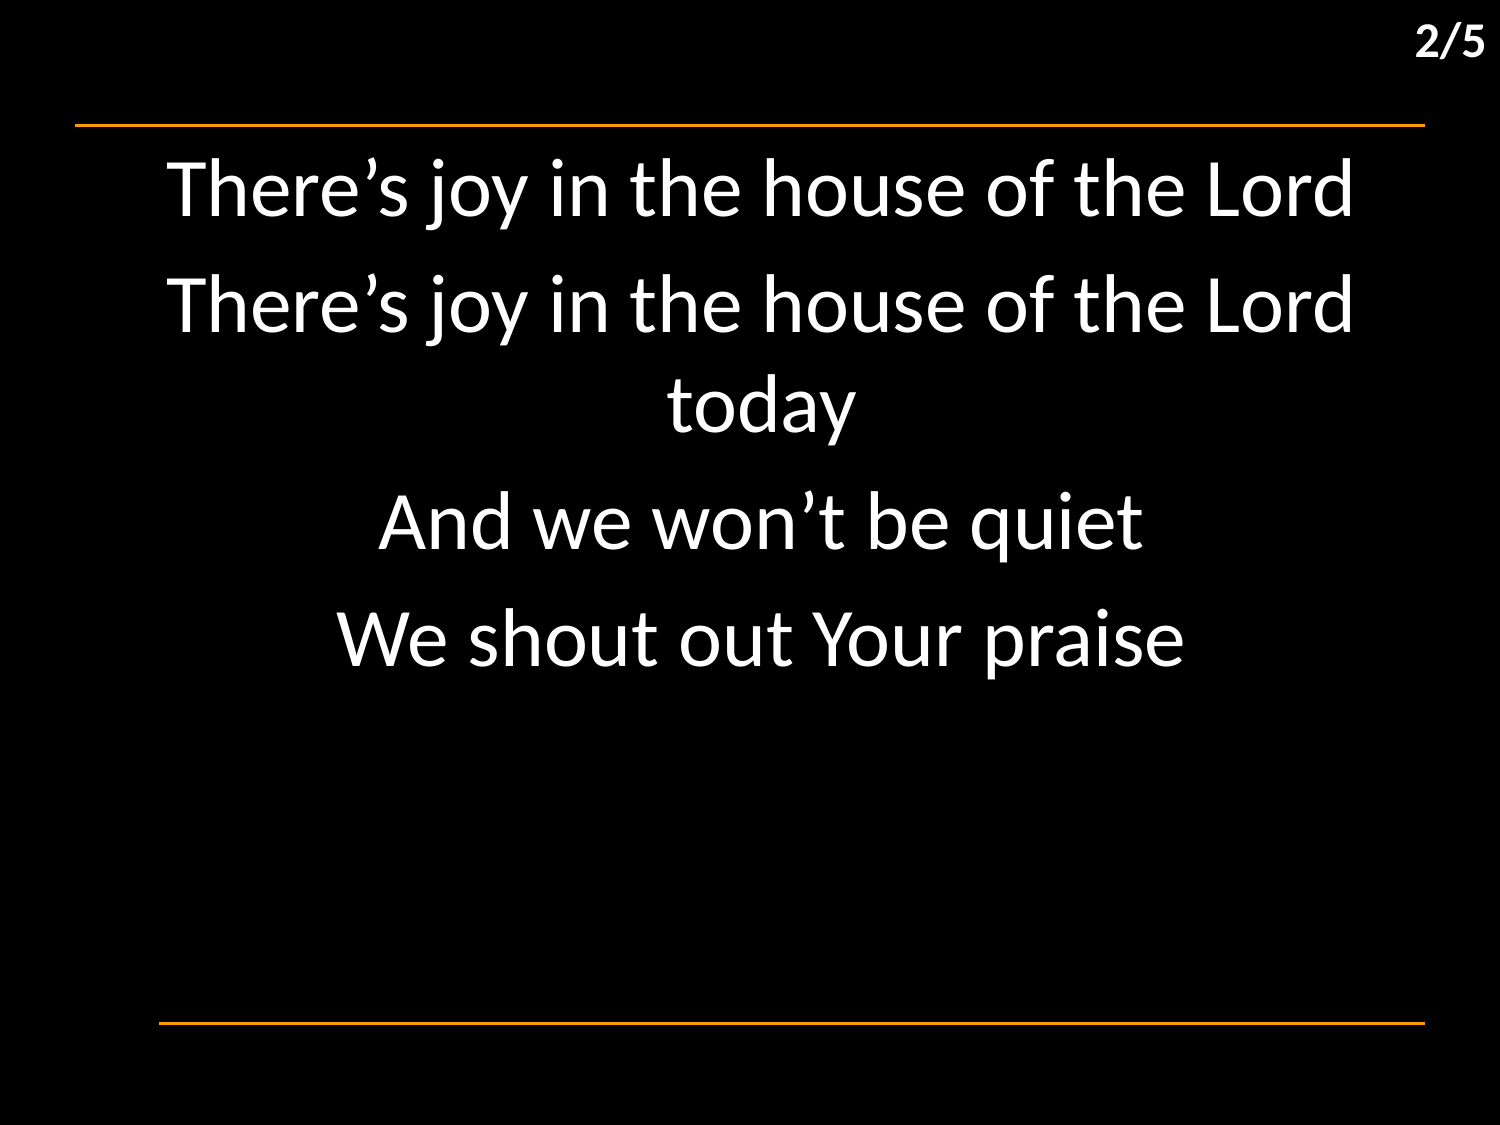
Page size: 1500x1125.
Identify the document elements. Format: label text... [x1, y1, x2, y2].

text_box 2/5 [1399, 0, 1500, 75]
subtitle There’s joy in the house of the Lord There’s joy in the house of the Lord today And we won’t be quiet We shout out Your praise [53, 125, 1471, 1125]
